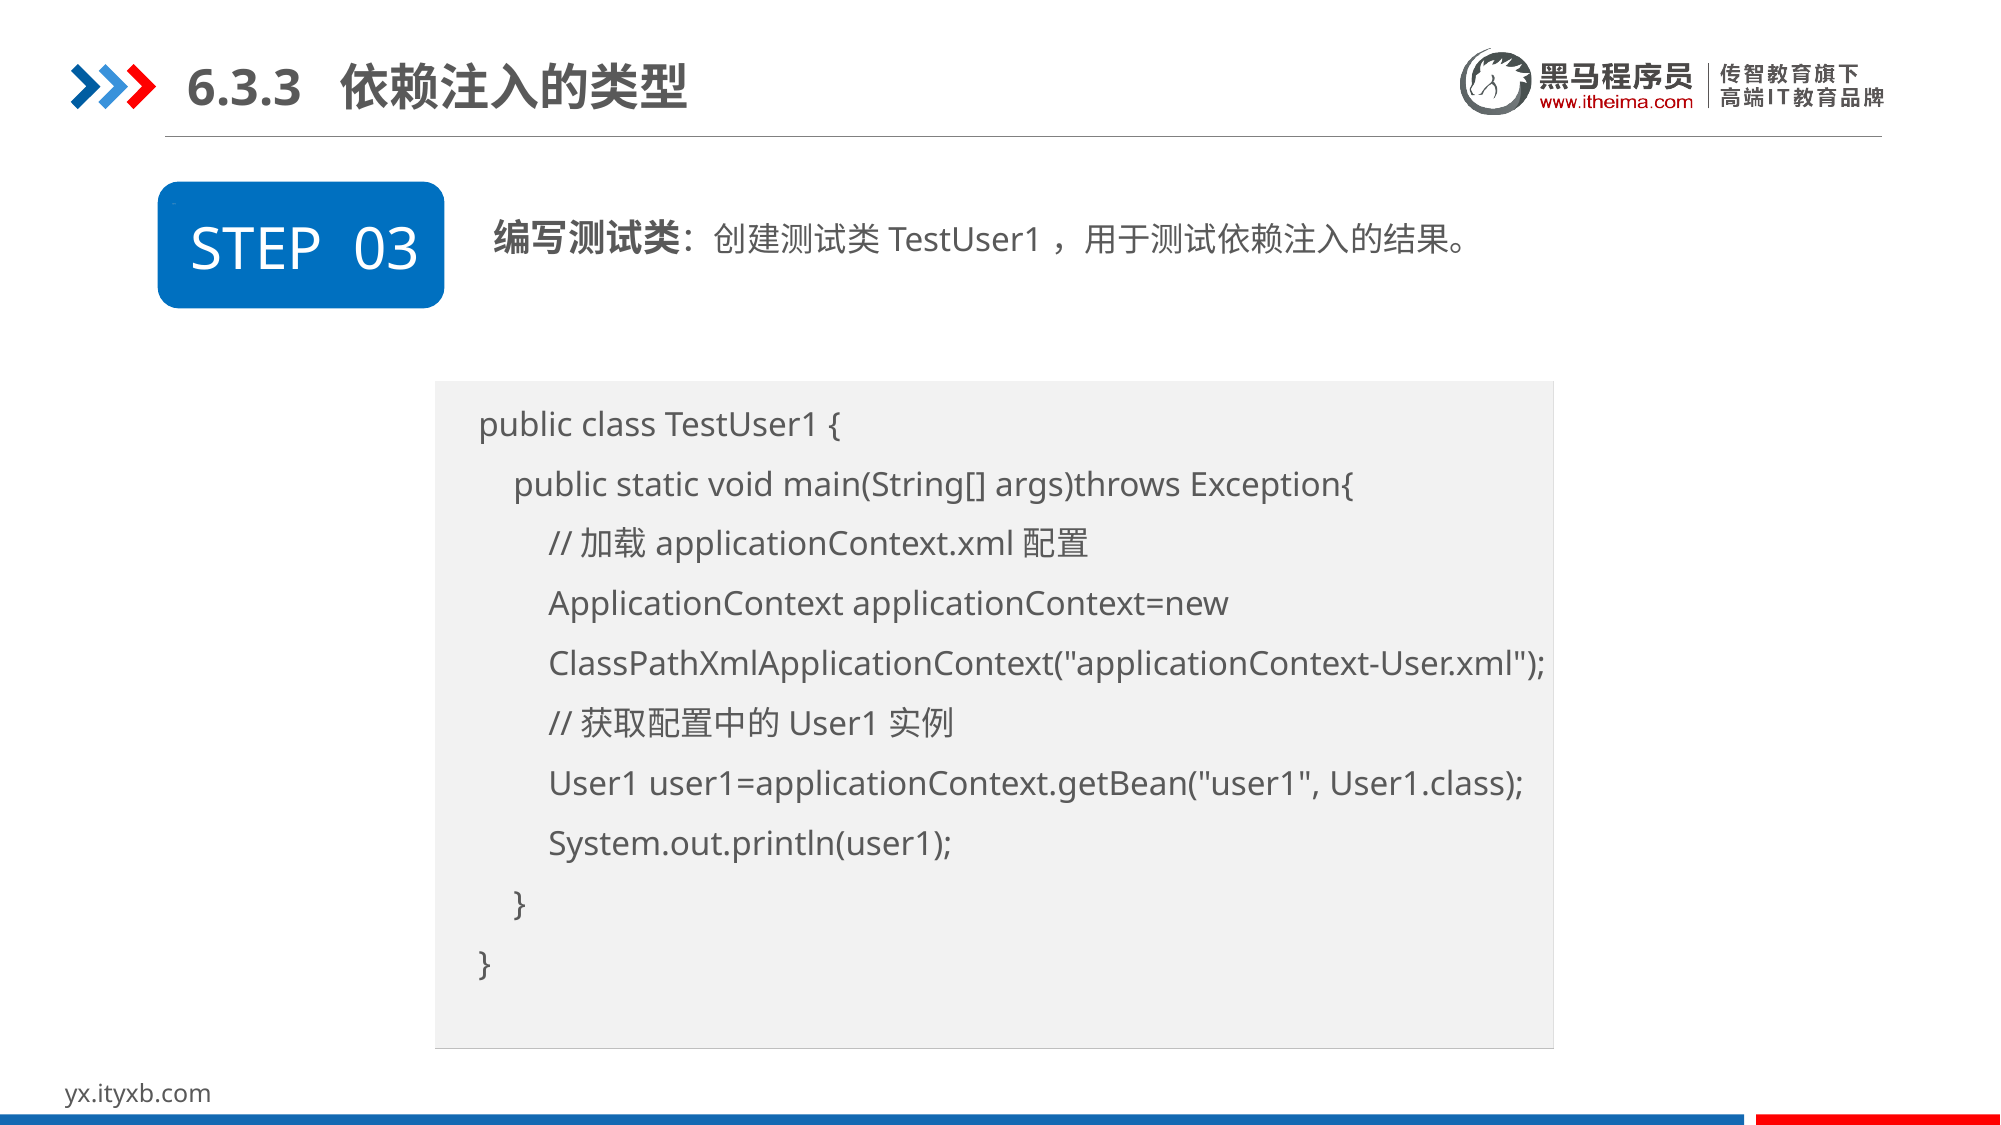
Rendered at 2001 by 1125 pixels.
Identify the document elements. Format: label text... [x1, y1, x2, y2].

text_box 编写测试类：创建测试类TestUser1，用于测试依赖注入的结果。 [478, 184, 1815, 267]
text_box 6.3.3 依赖注入的类型 [187, 43, 720, 127]
text_box public class TestUser1 { public static void main(String[] args)throws Exception{ //加载applicationContext.xml配置 ApplicationContext applicationContext=new ClassPathXmlApplicationContext("applicationContext-User.xml"); //获取配置中的User1实例 User1 user1=applicationContext.getBean("user1", User1.class); System.out.println(user1); } } [463, 375, 1585, 989]
picture [434, 381, 1556, 1051]
text_box [156, 180, 446, 310]
text_box STEP 03 [172, 203, 439, 289]
picture [1460, 48, 1887, 115]
